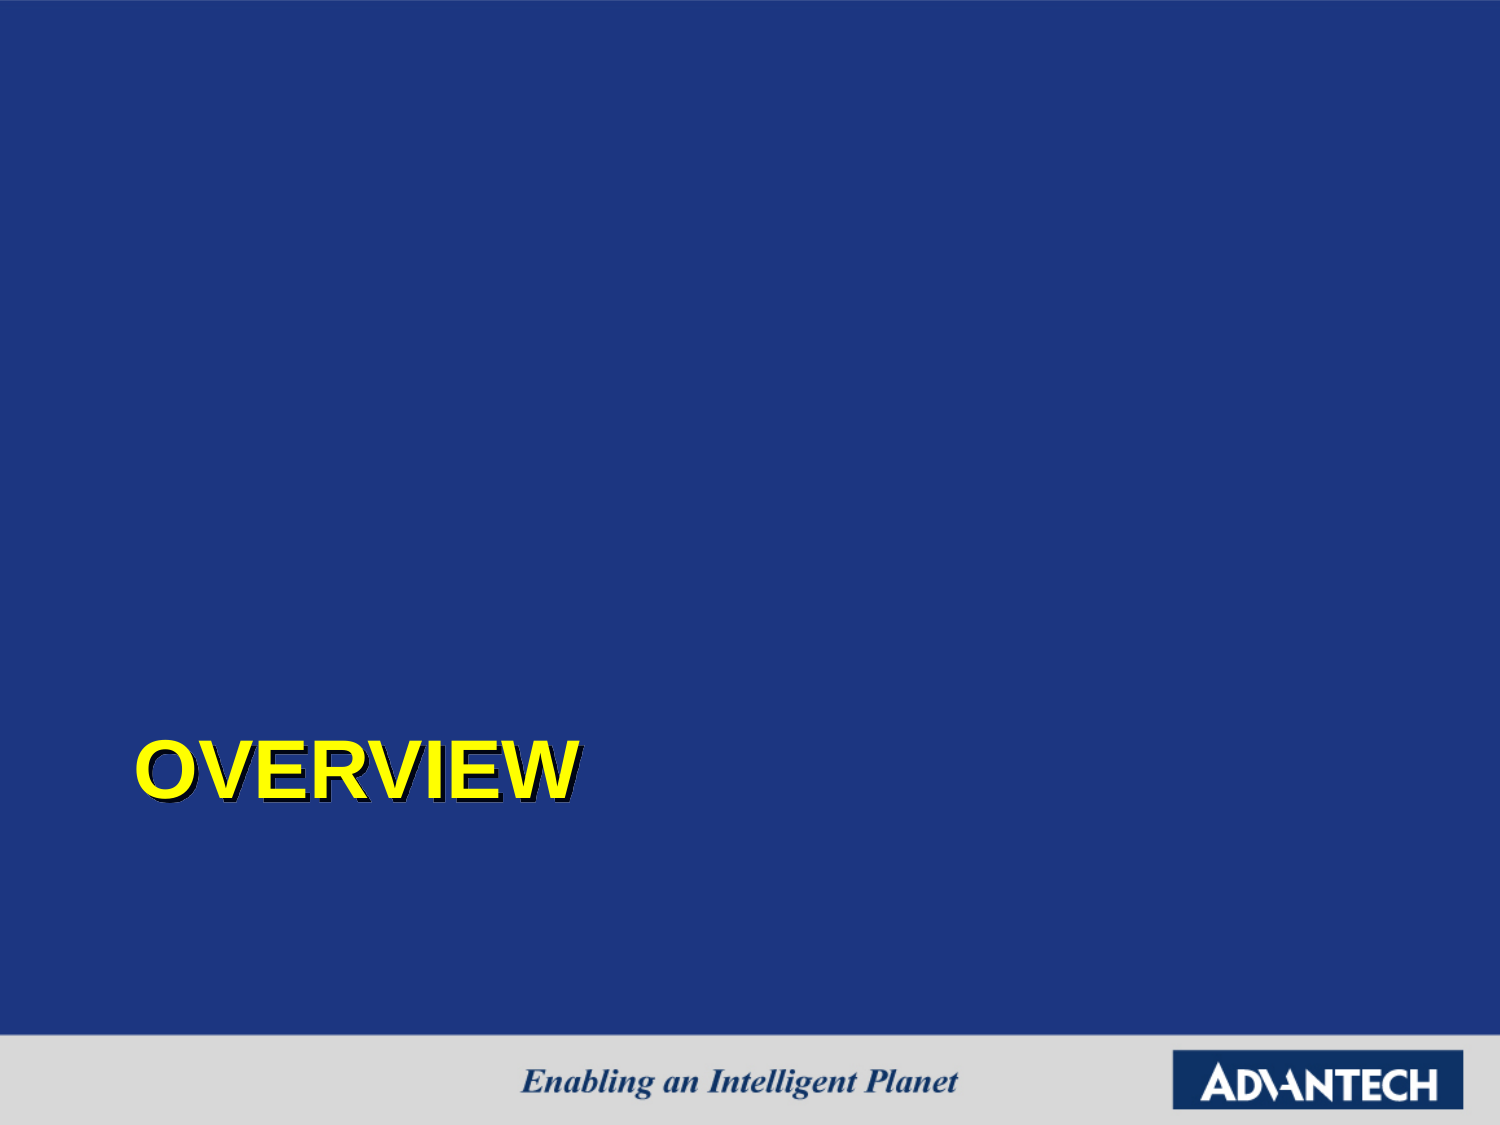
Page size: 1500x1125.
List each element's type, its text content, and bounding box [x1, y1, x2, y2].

title Overview [118, 722, 1394, 947]
picture [0, 0, 1500, 1125]
